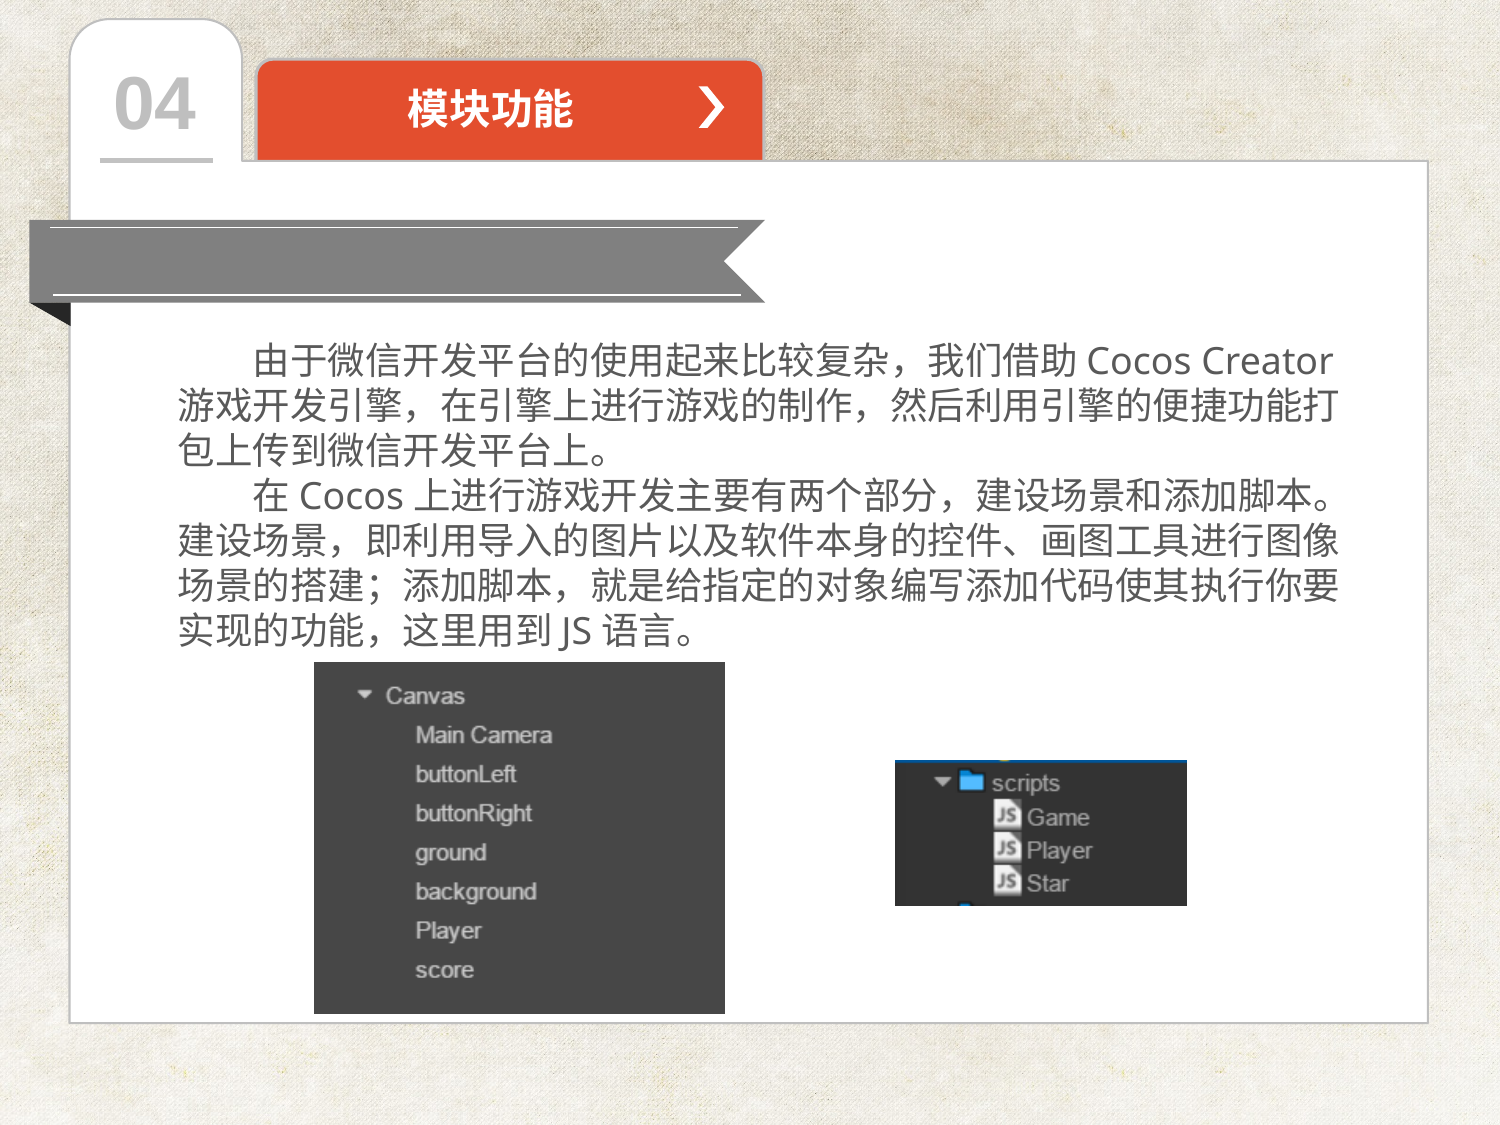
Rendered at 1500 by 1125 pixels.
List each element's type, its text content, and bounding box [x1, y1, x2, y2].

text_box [29, 219, 766, 327]
text_box 由于微信开发平台的使用起来比较复杂，我们借助Cocos Creator游戏开发引擎，在引擎上进行游戏的制作，然后利用引擎的便捷功能打包上传到微信开发平台上。 在Cocos上进行游戏开发主要有两个部分，建设场景和添加脚本。建设场景，即利用导入的图片以及软件本身的控件、画图工具进行图像场景的搭建；添加脚本，就是给指定的对象编写添加代码使其执行你要实现的功能，这里用到JS语言。 [162, 329, 1368, 659]
picture [0, 0, 1500, 1125]
text_box [67, 16, 1431, 1026]
text_box 模块功能 [289, 75, 694, 140]
text_box 04 [90, 47, 220, 153]
text_box [696, 84, 726, 131]
text_box [253, 56, 766, 158]
